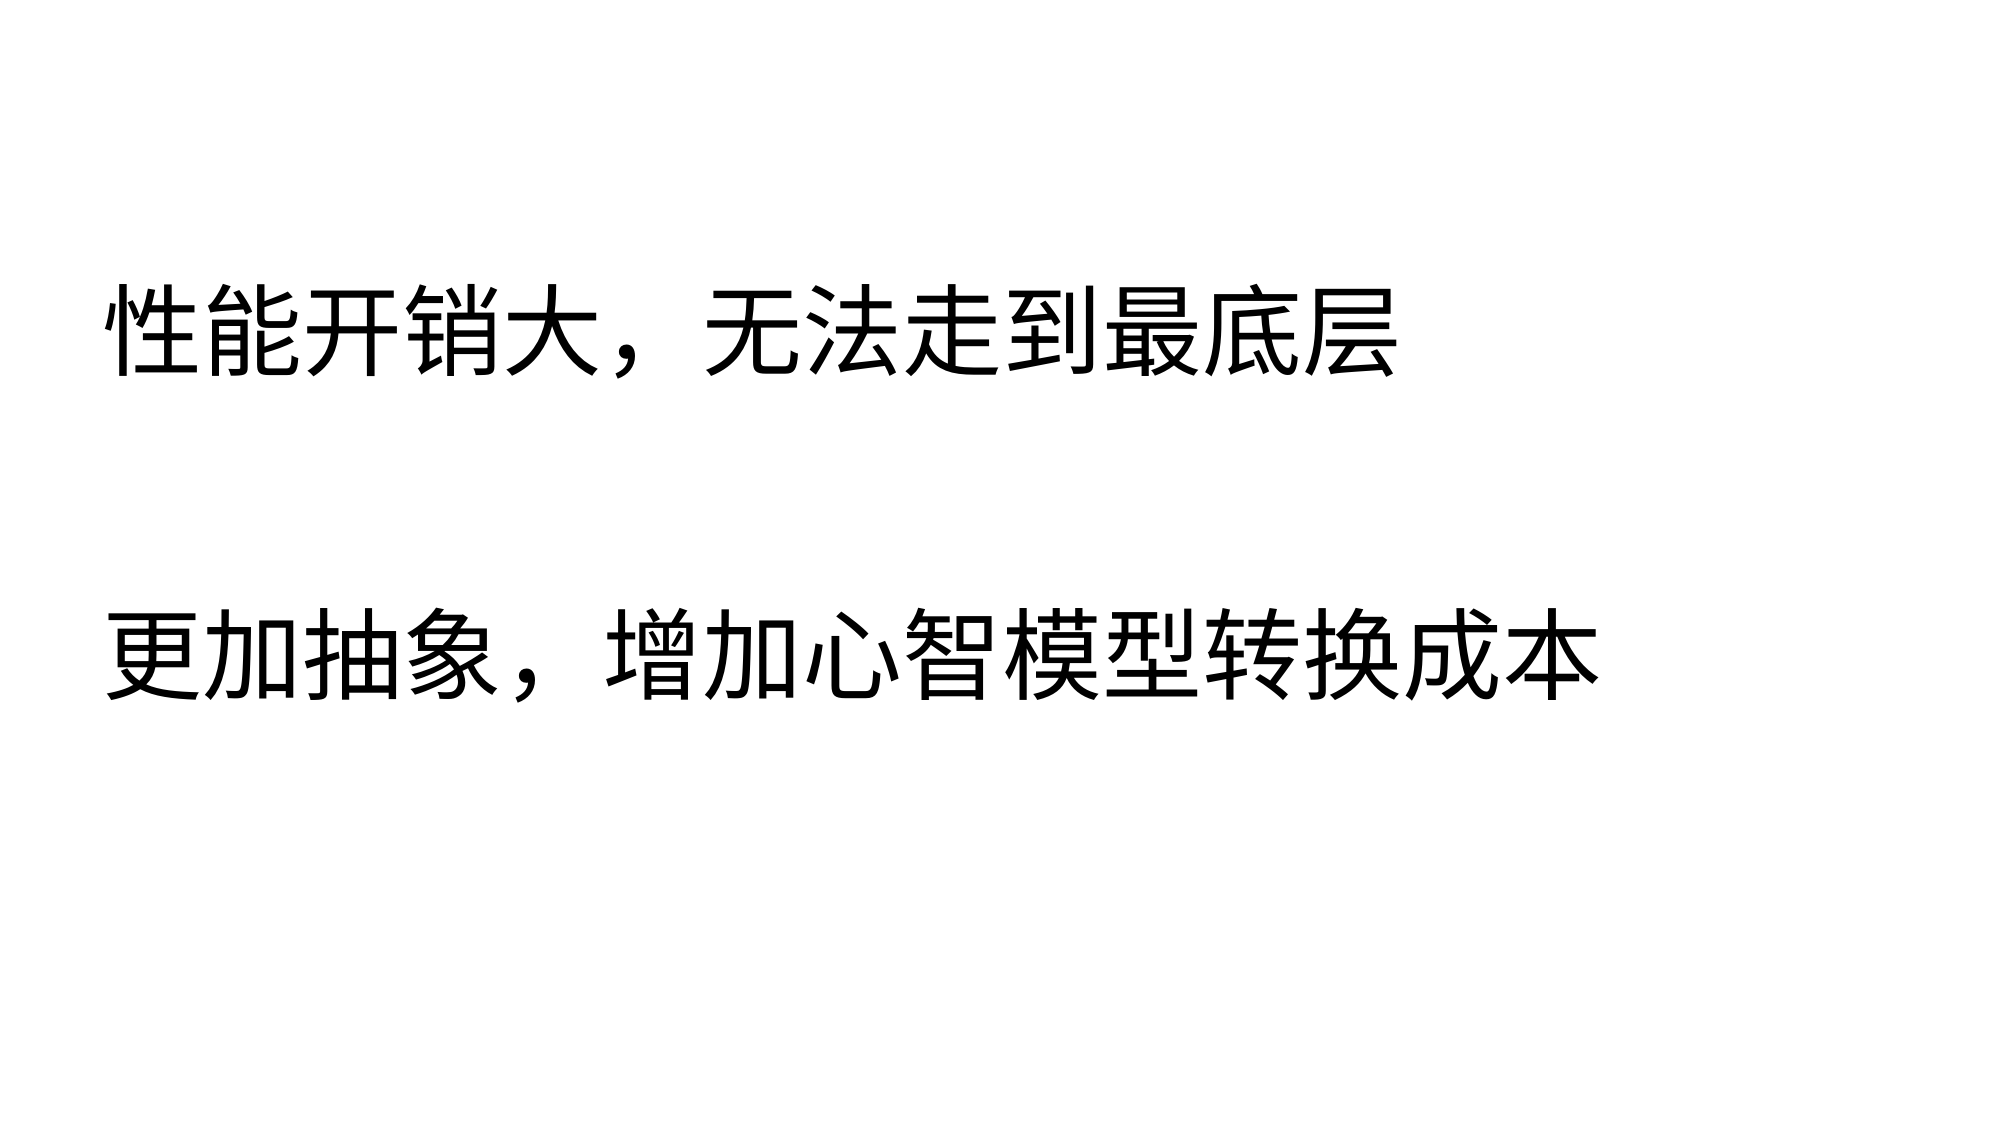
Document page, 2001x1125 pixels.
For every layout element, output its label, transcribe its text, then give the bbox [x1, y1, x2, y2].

title 性能开销大，无法走到最底层 更加抽象，增加心智模型转换成本 [87, 188, 1913, 842]
